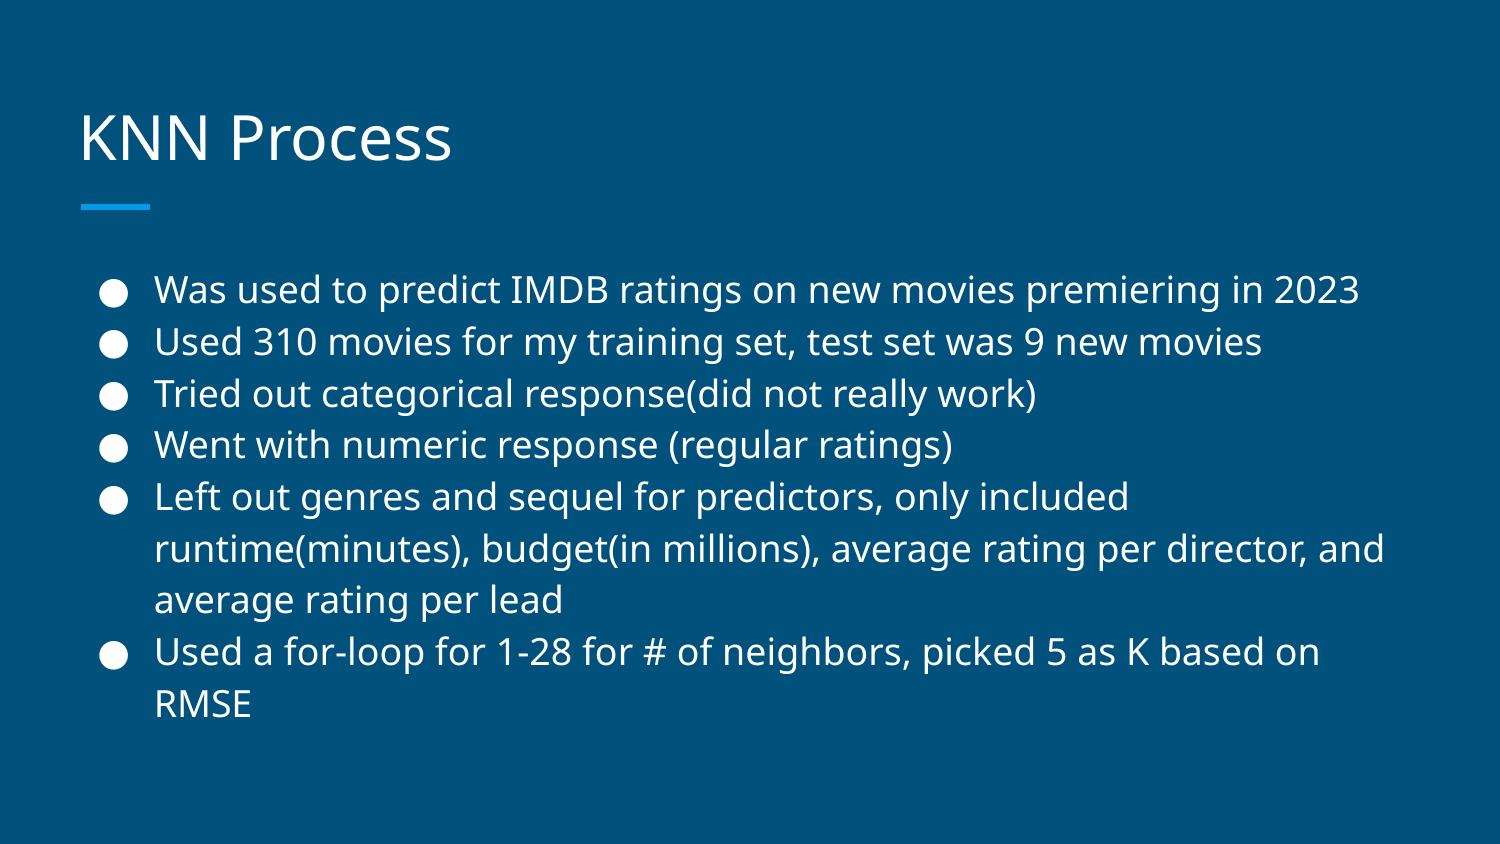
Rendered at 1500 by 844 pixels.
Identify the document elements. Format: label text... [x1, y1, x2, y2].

list Was used to predict IMDB ratings on new movies premiering in 2023 Used 310 movies for my training set, test set was 9 new movies Tried out categorical response(did not really work) Went with numeric response (regular ratings) Left out genres and sequel for predictors, only included runtime(minutes), budget(in millions), average rating per director, and average rating per lead Used a for-loop for 1-28 for # of neighbors, picked 5 as K based on RMSE [63, 244, 1437, 750]
title KNN Process [63, 75, 1437, 188]
